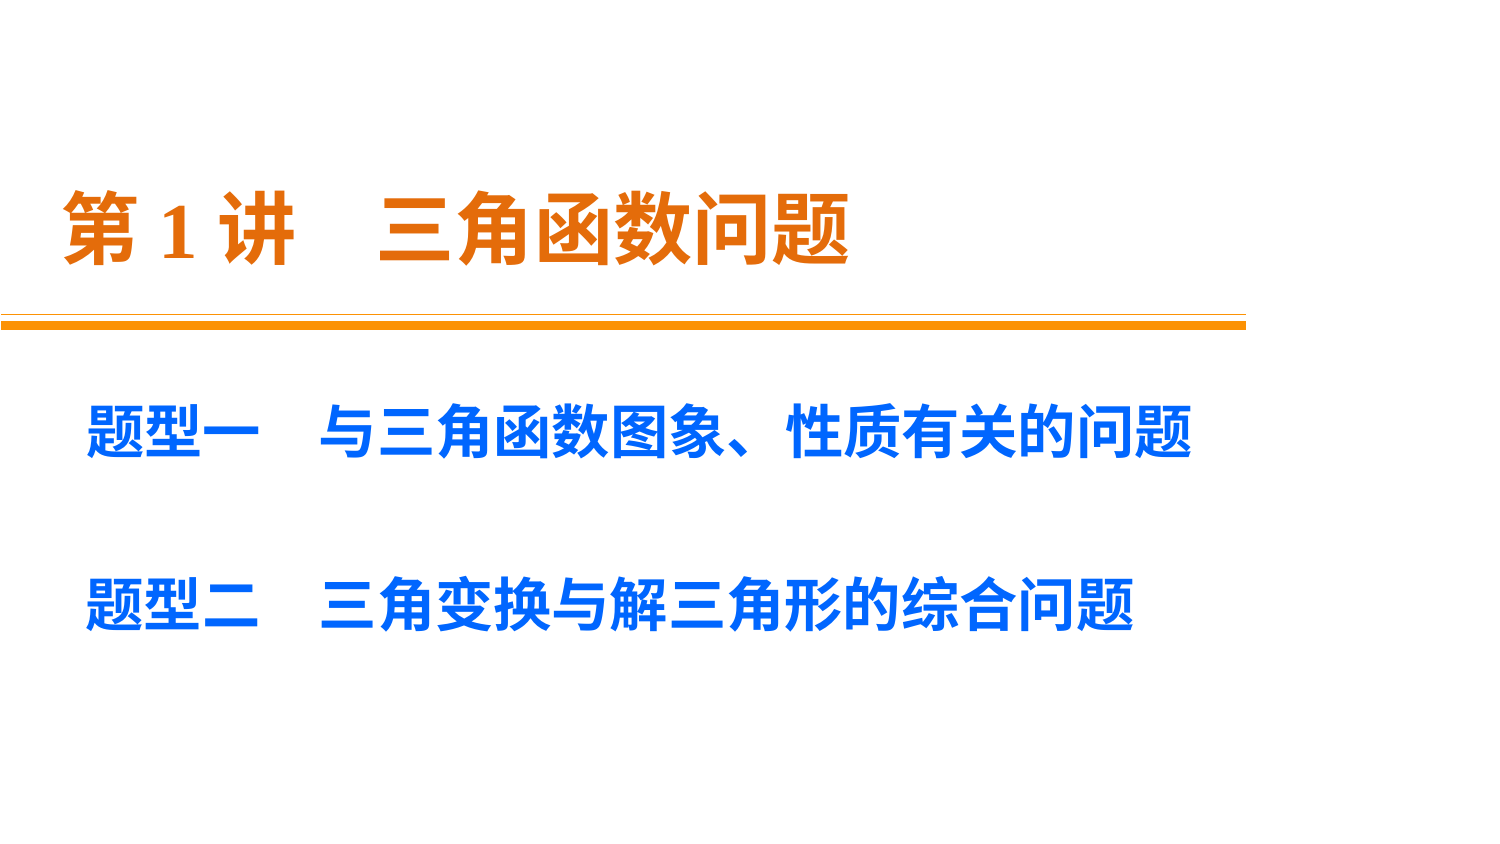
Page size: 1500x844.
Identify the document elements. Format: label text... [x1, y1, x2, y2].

text_box 第1讲 三角函数问题 [19, 171, 892, 282]
text_box 题型二 三角变换与解三角形的综合问题 [71, 560, 1150, 646]
text_box 题型一 与三角函数图象、性质有关的问题 [71, 387, 1208, 473]
